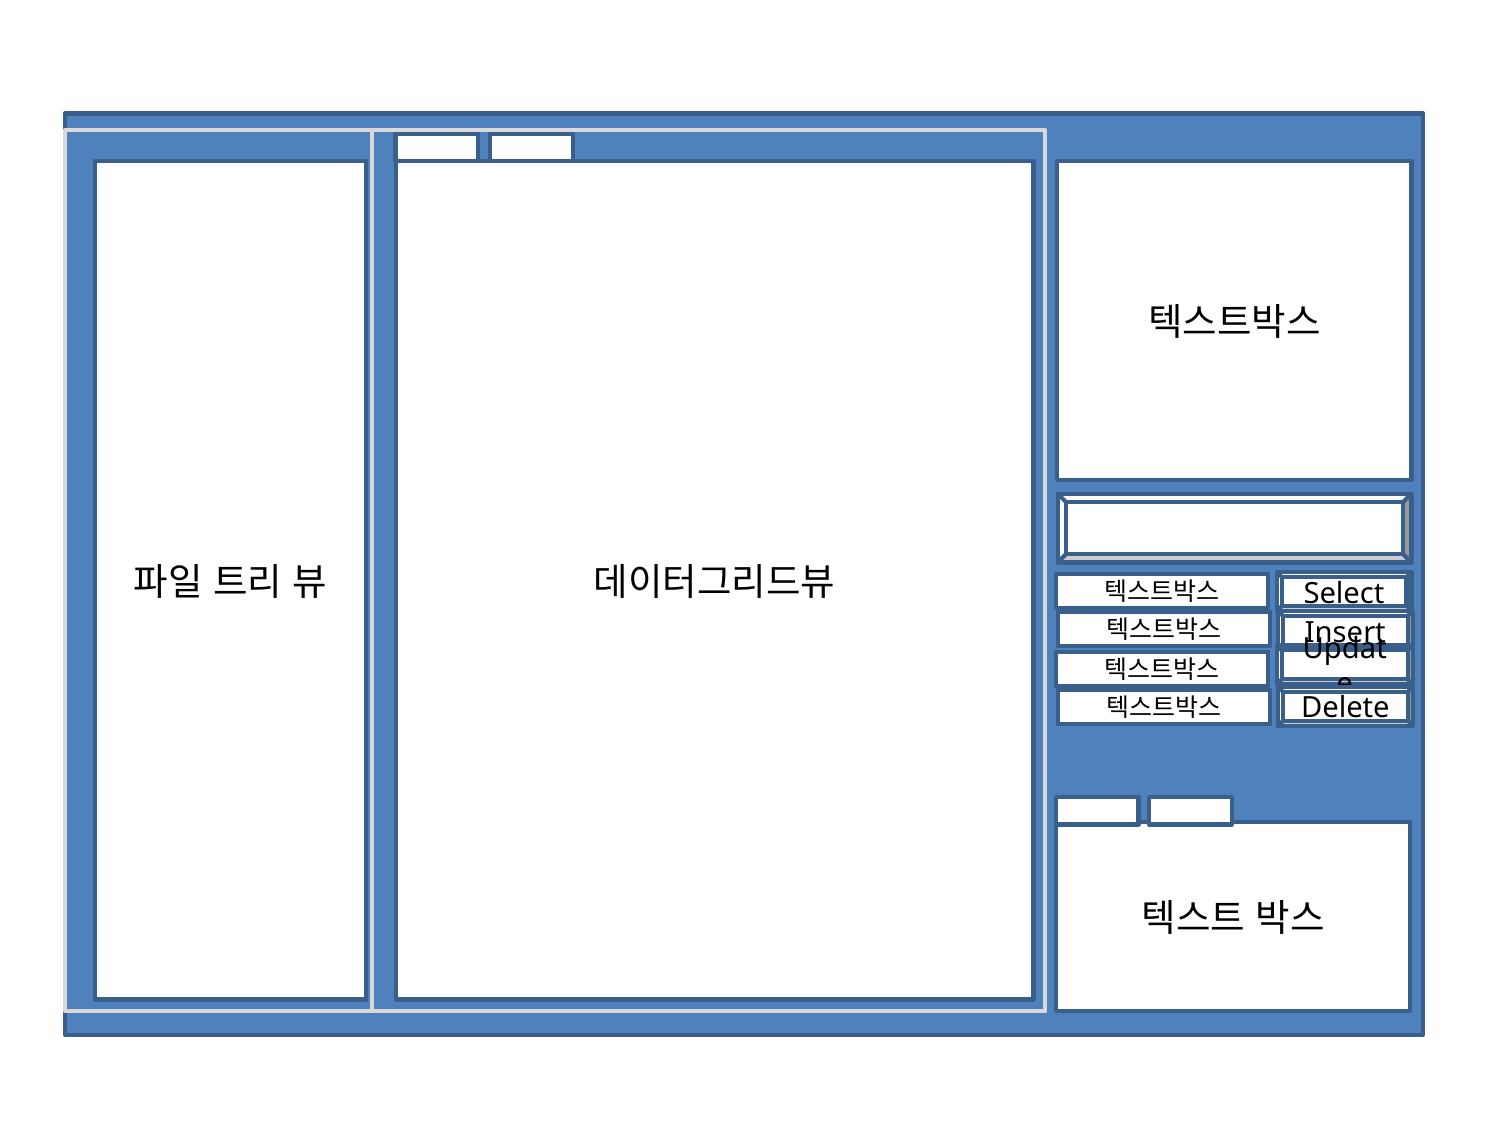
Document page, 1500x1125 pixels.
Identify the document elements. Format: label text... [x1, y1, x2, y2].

text_box 텍스트박스 [1055, 159, 1414, 482]
text_box [1056, 492, 1414, 565]
text_box [63, 111, 1425, 1037]
text_box 텍스트박스 [1056, 610, 1272, 648]
text_box [63, 128, 370, 1013]
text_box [1055, 796, 1411, 1012]
text_box Delete [1276, 685, 1415, 728]
text_box 텍스트박스 [1054, 572, 1270, 610]
text_box 텍스트박스 [1056, 688, 1272, 726]
text_box Select [1275, 570, 1414, 613]
text_box 텍스트박스 [1054, 650, 1270, 688]
text_box Insert [1276, 609, 1415, 643]
text_box [370, 128, 1047, 1013]
text_box Update [1275, 643, 1415, 686]
